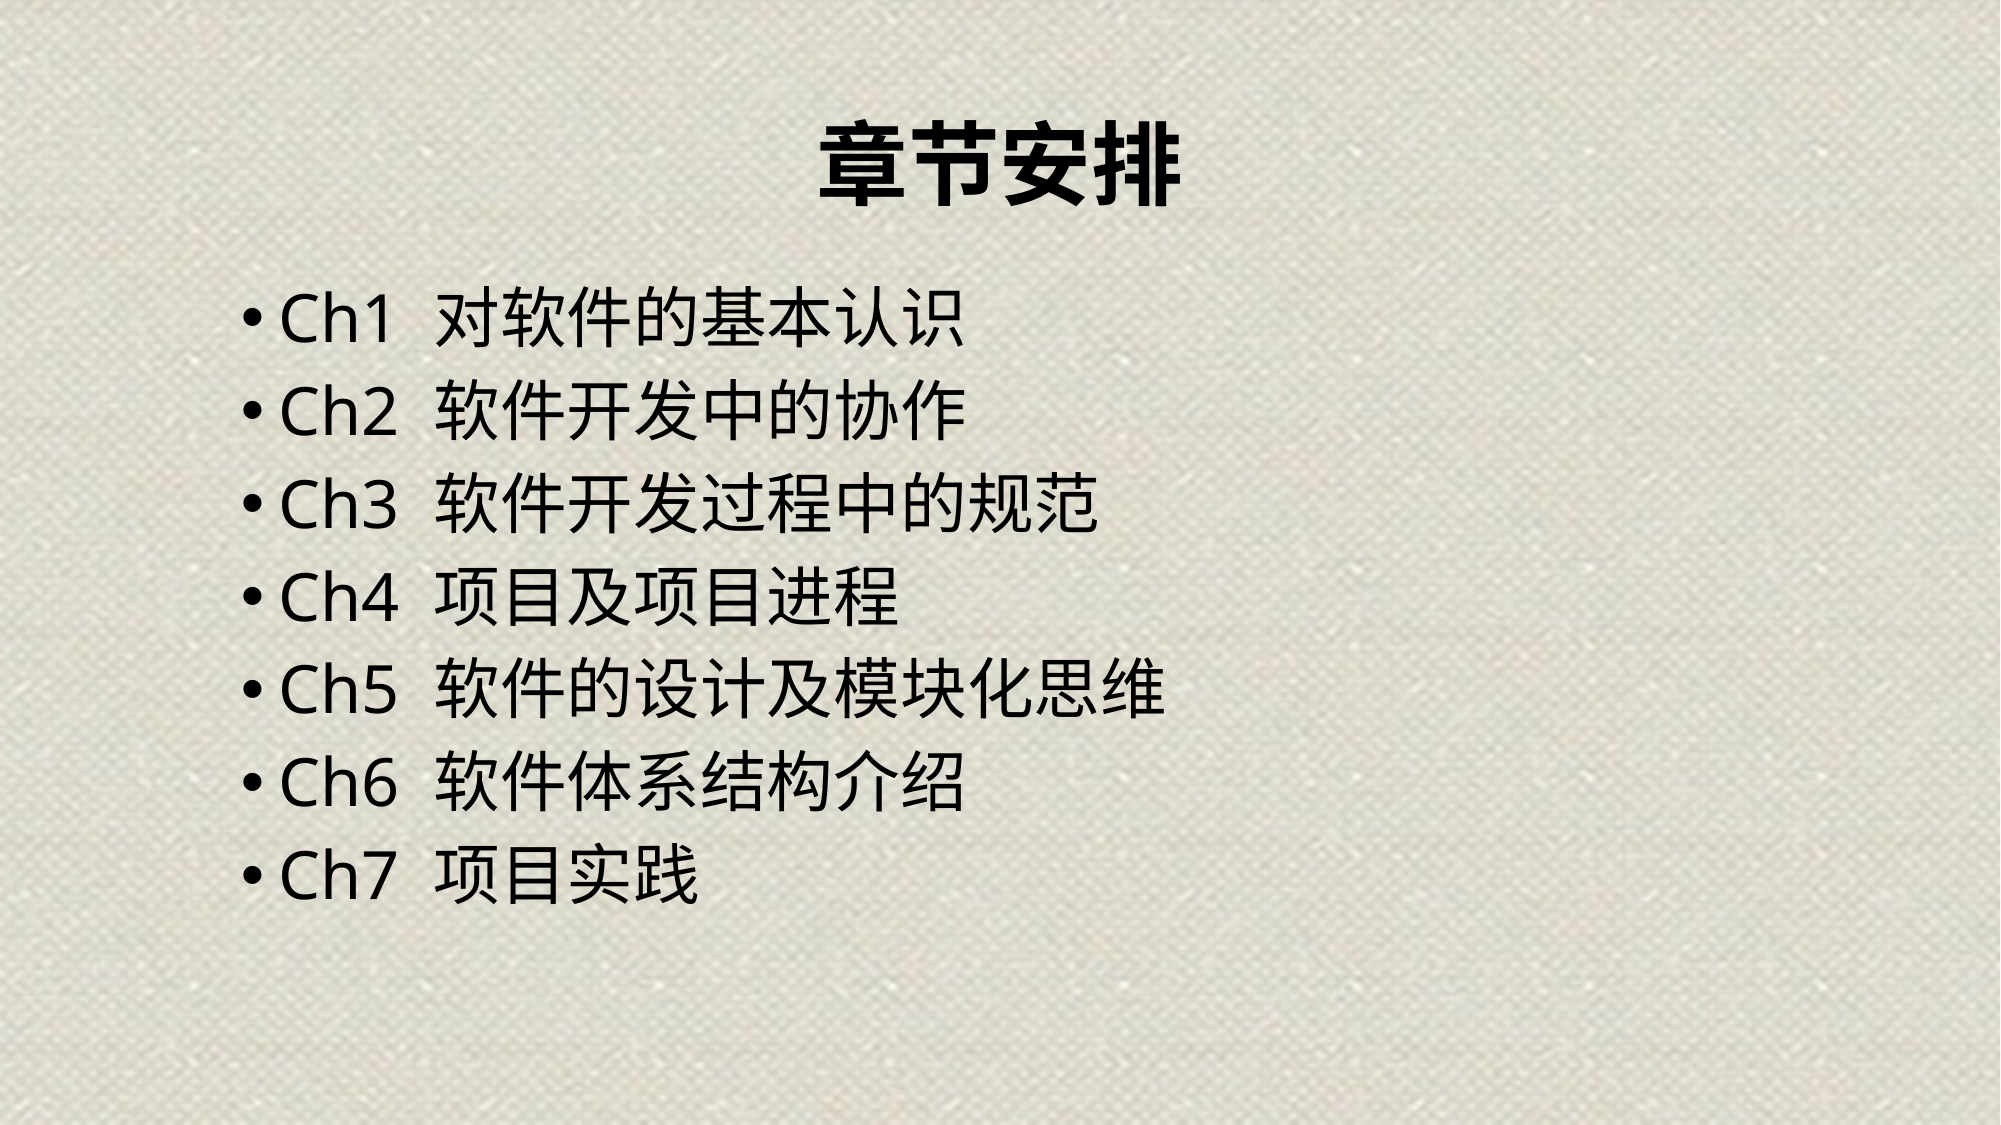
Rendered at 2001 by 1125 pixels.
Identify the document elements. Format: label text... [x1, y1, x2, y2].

picture [0, 0, 2001, 1125]
list Ch1 对软件的基本认识 Ch2 软件开发中的协作 Ch3 软件开发过程中的规范 Ch4 项目及项目进程 Ch5 软件的设计及模块化思维 Ch6 软件体系结构介绍 Ch7 项目实践 [225, 277, 1794, 1066]
title 章节安排 [137, 59, 1863, 278]
